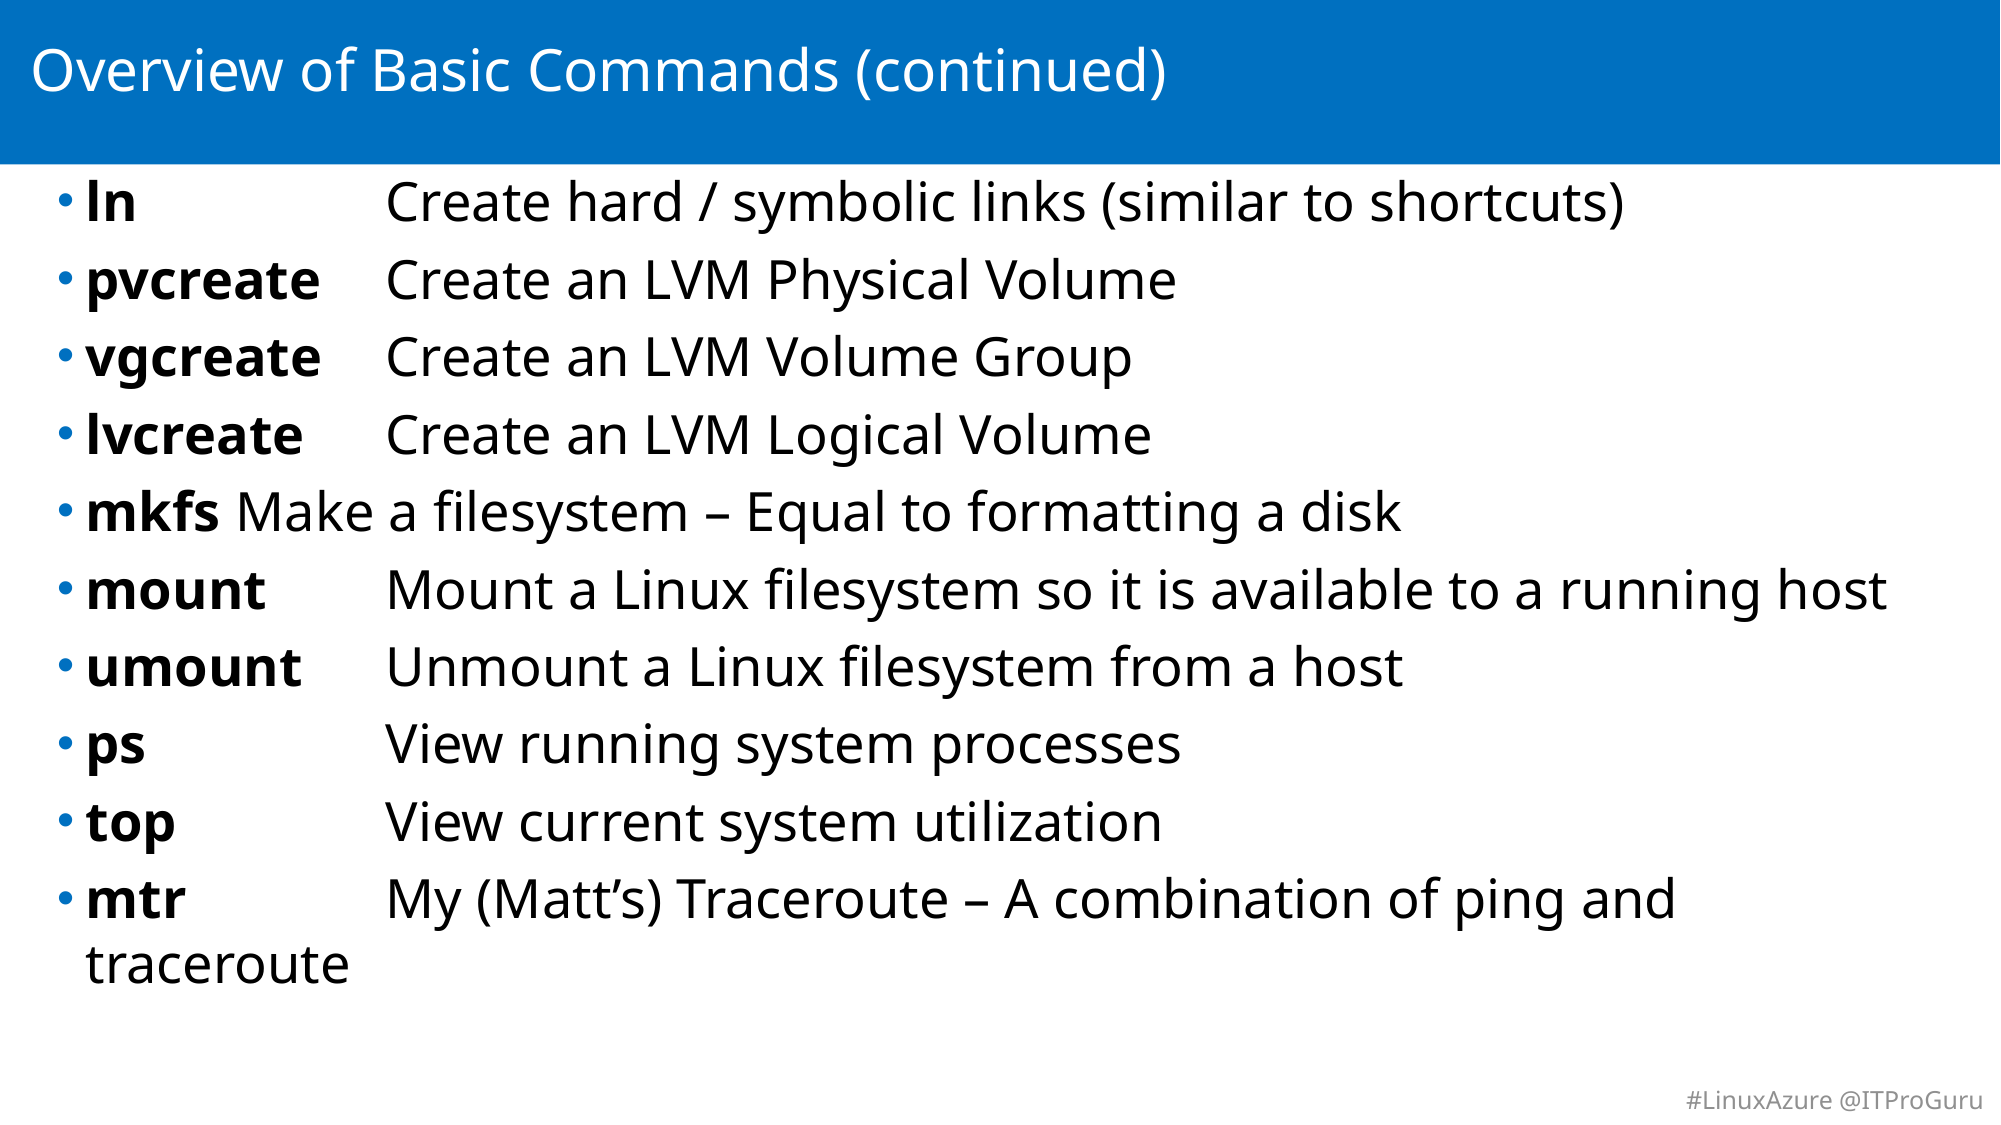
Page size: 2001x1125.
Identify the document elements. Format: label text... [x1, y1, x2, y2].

list ln Create hard / symbolic links (similar to shortcuts) pvcreate Create an LVM Physical Volume vgcreate Create an LVM Volume Group lvcreate Create an LVM Logical Volume mkfs Make a filesystem – Equal to formatting a disk mount Mount a Linux filesystem so it is available to a running host umount Unmount a Linux filesystem from a host ps View running system processes top View current system utilization mtr My (Matt’s) Traceroute – A combination of ping and traceroute [56, 167, 1933, 1013]
title Overview of Basic Commands (continued) [30, 0, 1962, 148]
